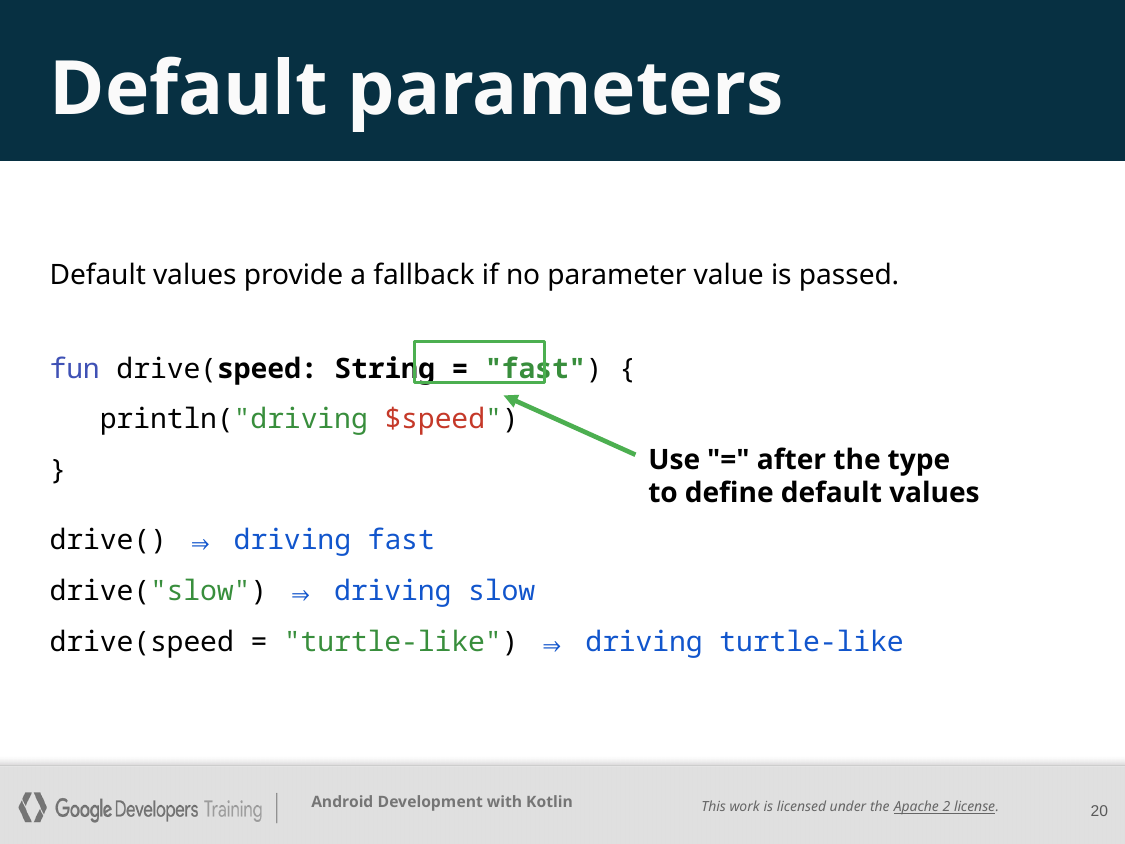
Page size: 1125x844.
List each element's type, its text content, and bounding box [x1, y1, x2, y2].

list fun drive(speed: String = "fast") { println("driving $speed") } [38, 322, 1049, 485]
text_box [503, 395, 636, 455]
text_box [414, 341, 545, 383]
text_box Use "=" after the type to define default values [637, 429, 1011, 521]
picture [0, 161, 1125, 844]
text_box drive() ⇒ driving fast drive("slow") ⇒ driving slow drive(speed = "turtle-like") ⇒ driving turtle-like [38, 493, 1064, 658]
text_box Default values provide a fallback if no parameter value is passed. [38, 245, 1064, 294]
slide_number 20 [1051, 777, 1120, 842]
title Default parameters [38, 28, 1087, 122]
